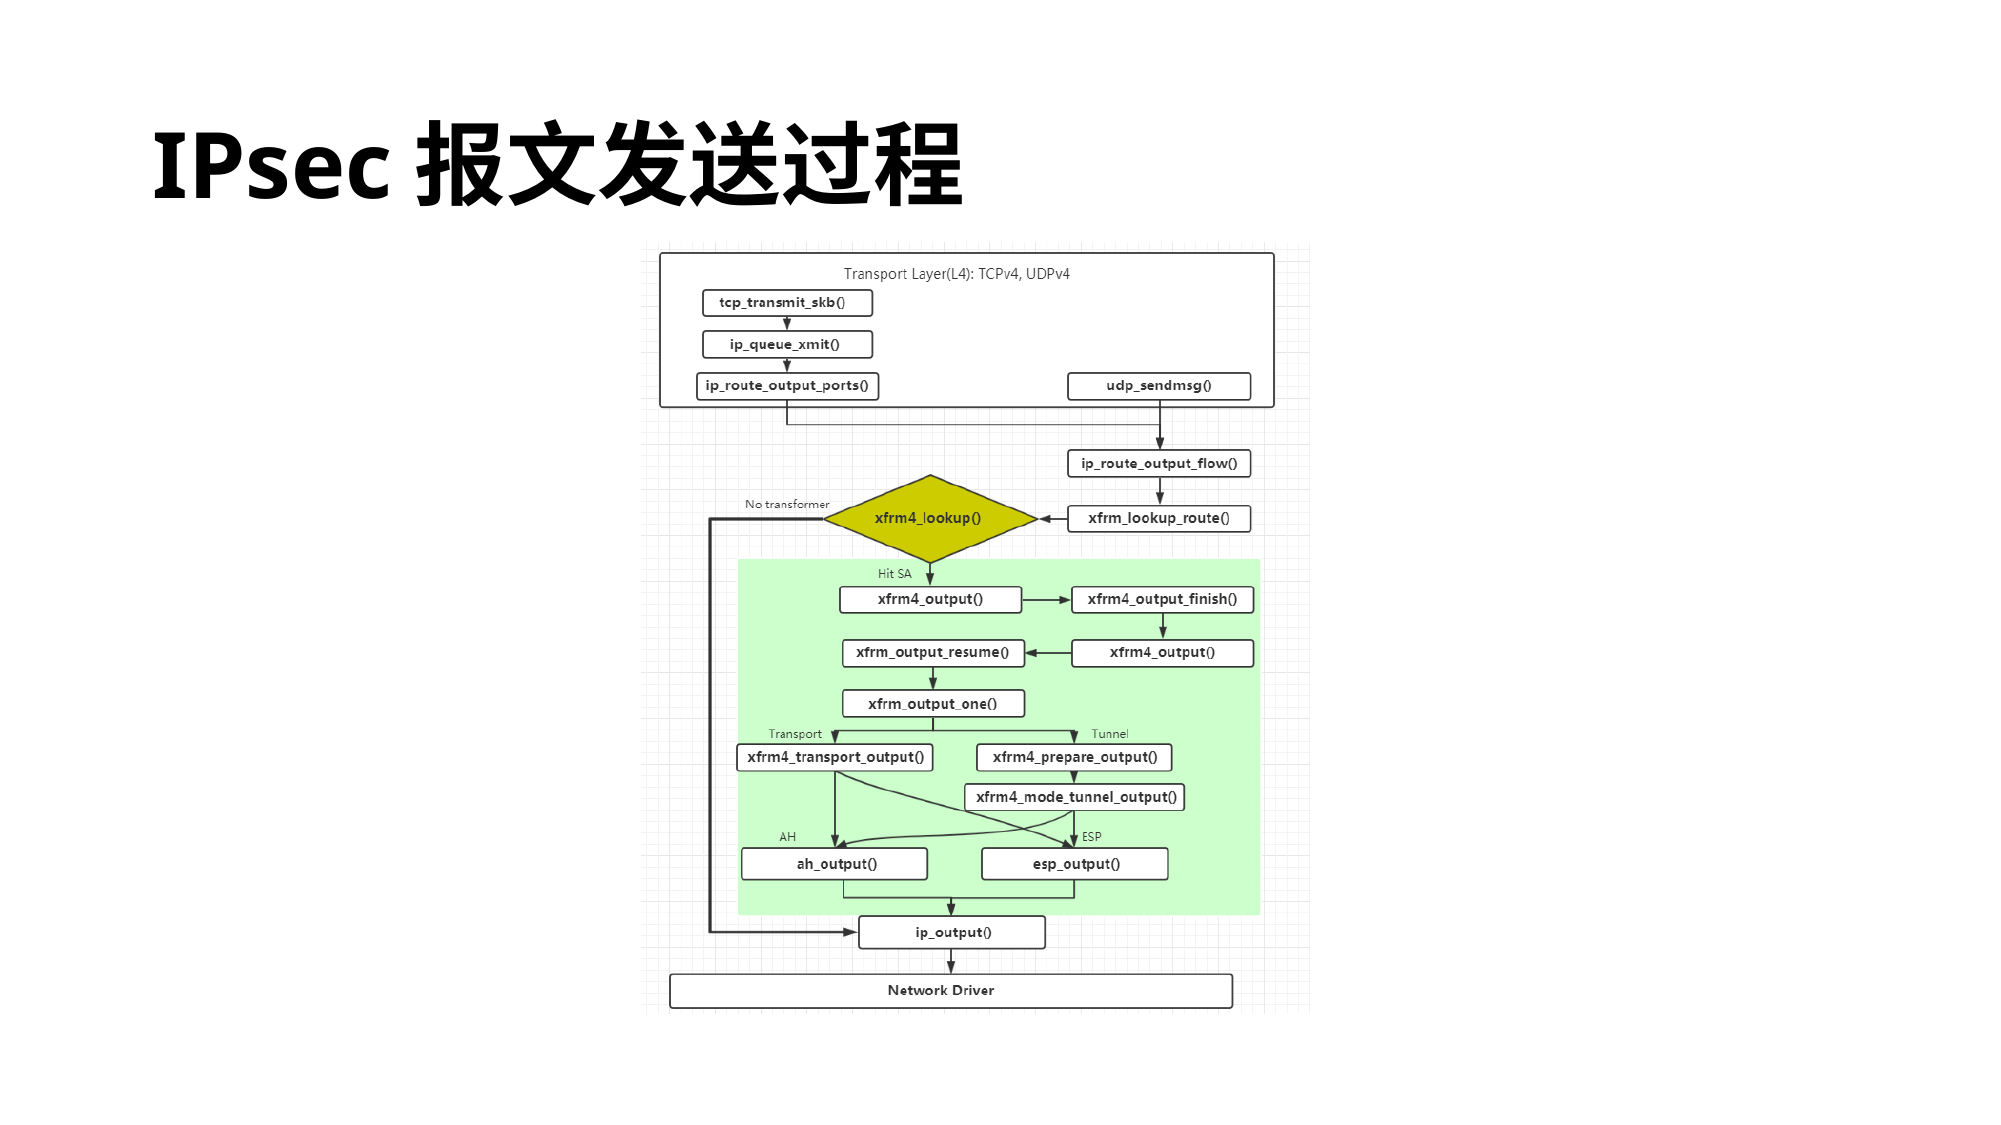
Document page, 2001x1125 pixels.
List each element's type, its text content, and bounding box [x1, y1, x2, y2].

title IPsec报文发送过程 [137, 59, 1863, 278]
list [641, 242, 1310, 1014]
